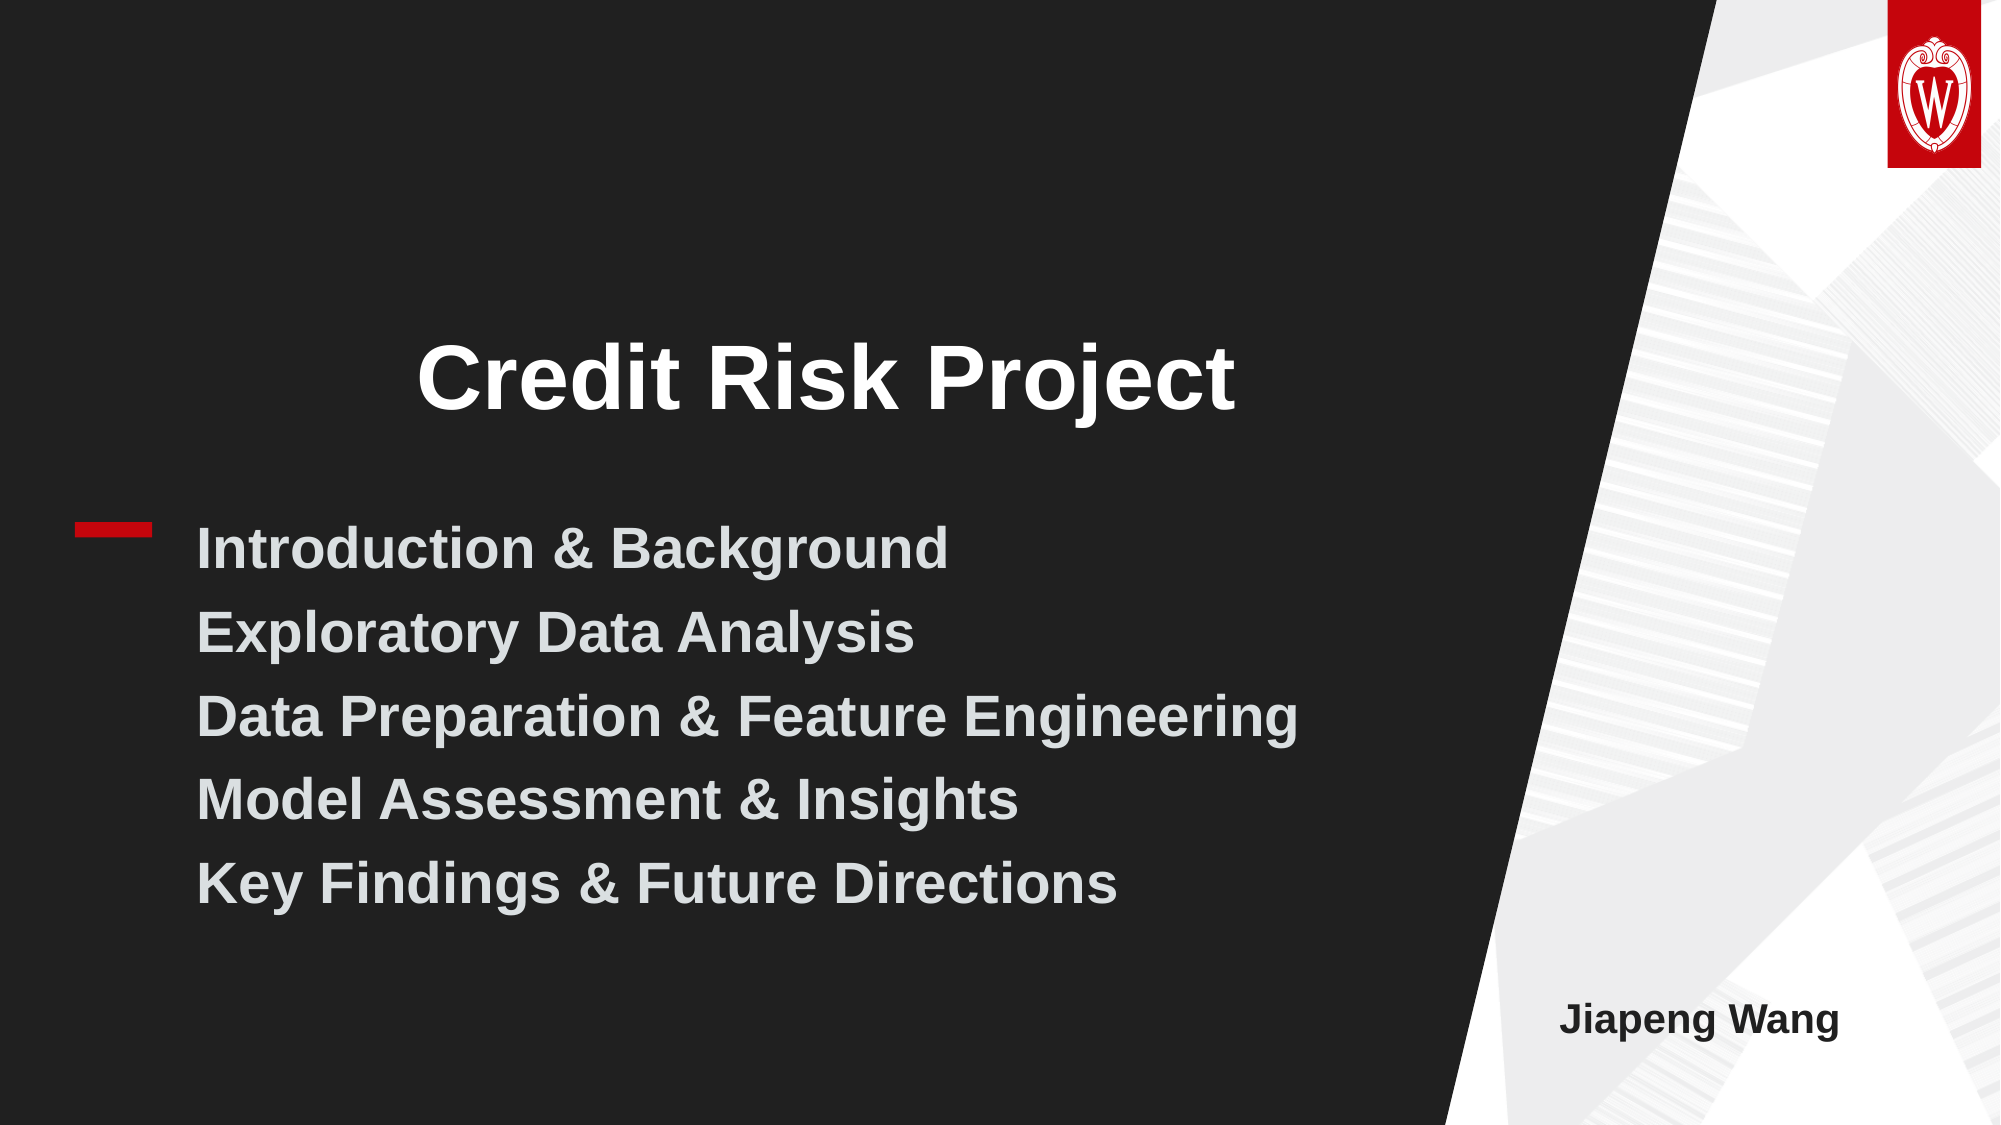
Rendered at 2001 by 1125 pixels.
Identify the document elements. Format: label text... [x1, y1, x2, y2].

list Introduction & Background Exploratory Data Analysis Data Preparation & Feature Engineering Model Assessment & Insights Key Findings & Future Directions [196, 552, 1426, 1001]
picture [1897, 36, 1972, 154]
title Credit Risk Project [196, 181, 1487, 430]
text_box Jiapeng Wang [1559, 989, 1858, 1053]
